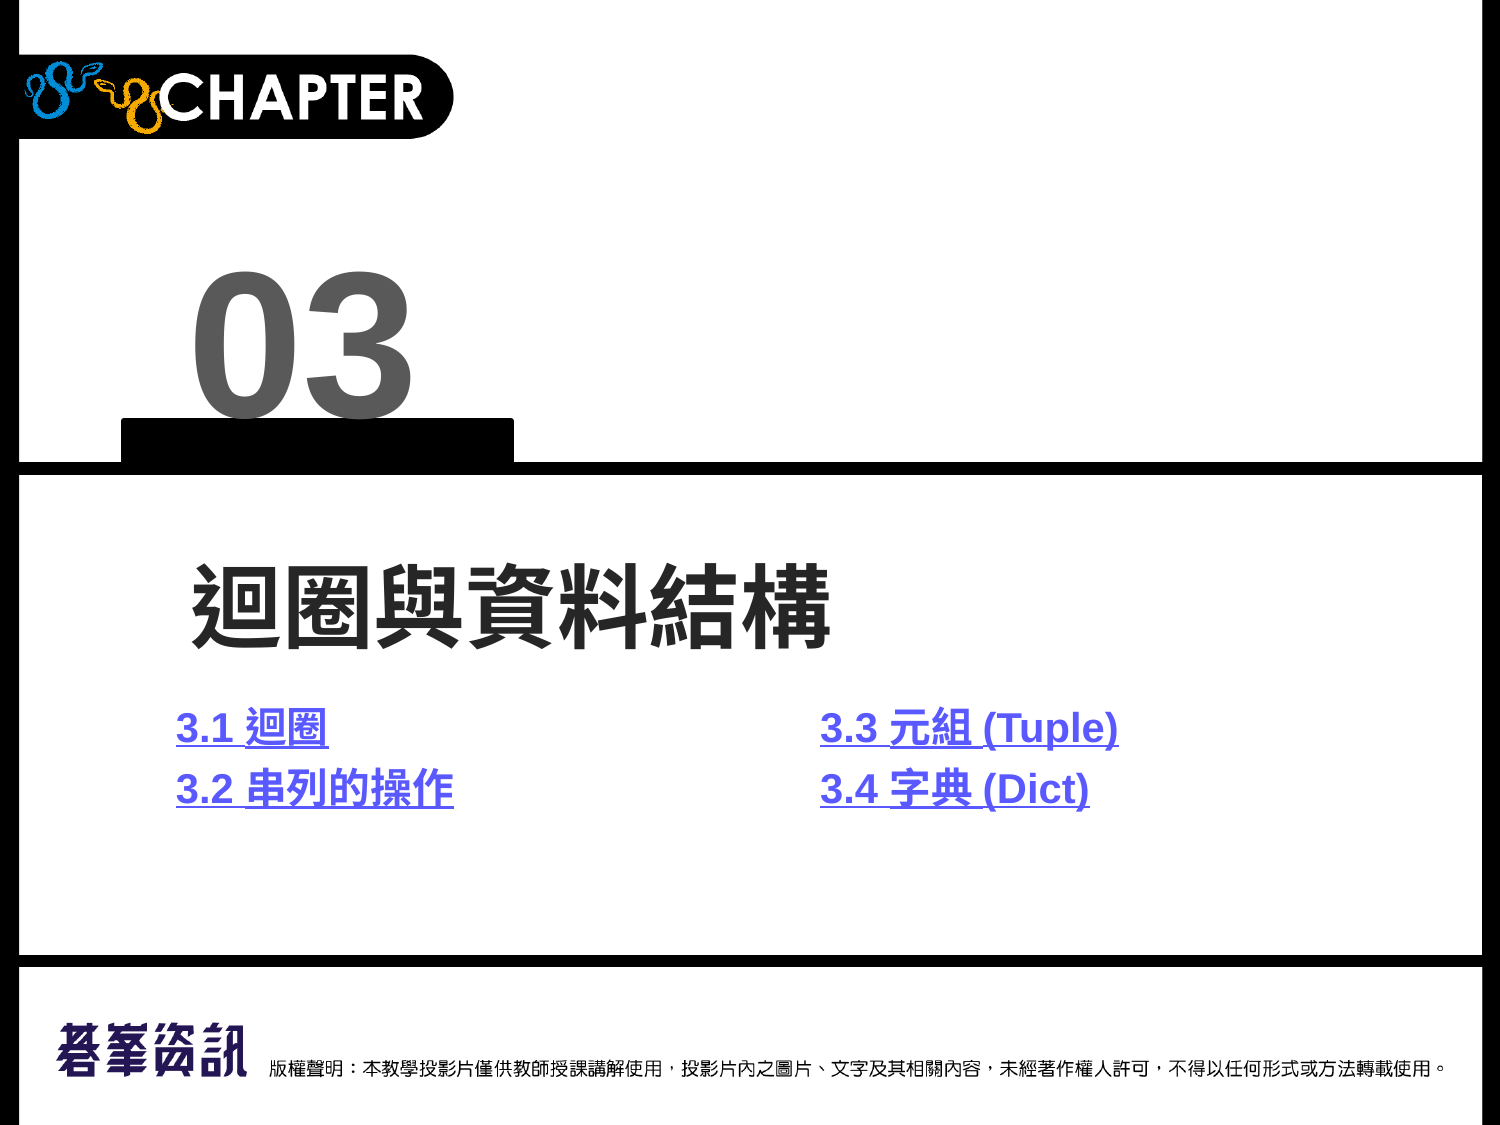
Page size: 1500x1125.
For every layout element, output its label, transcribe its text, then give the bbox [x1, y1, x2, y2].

list 03 [172, 338, 468, 481]
picture [0, 0, 1500, 1125]
list 迴圈與資料結構 [175, 550, 1454, 668]
list 3.1 迴圈 3.2 串列的操作 3.3 元組 (Tuple) 3.4 字典 (Dict) [175, 702, 1466, 892]
